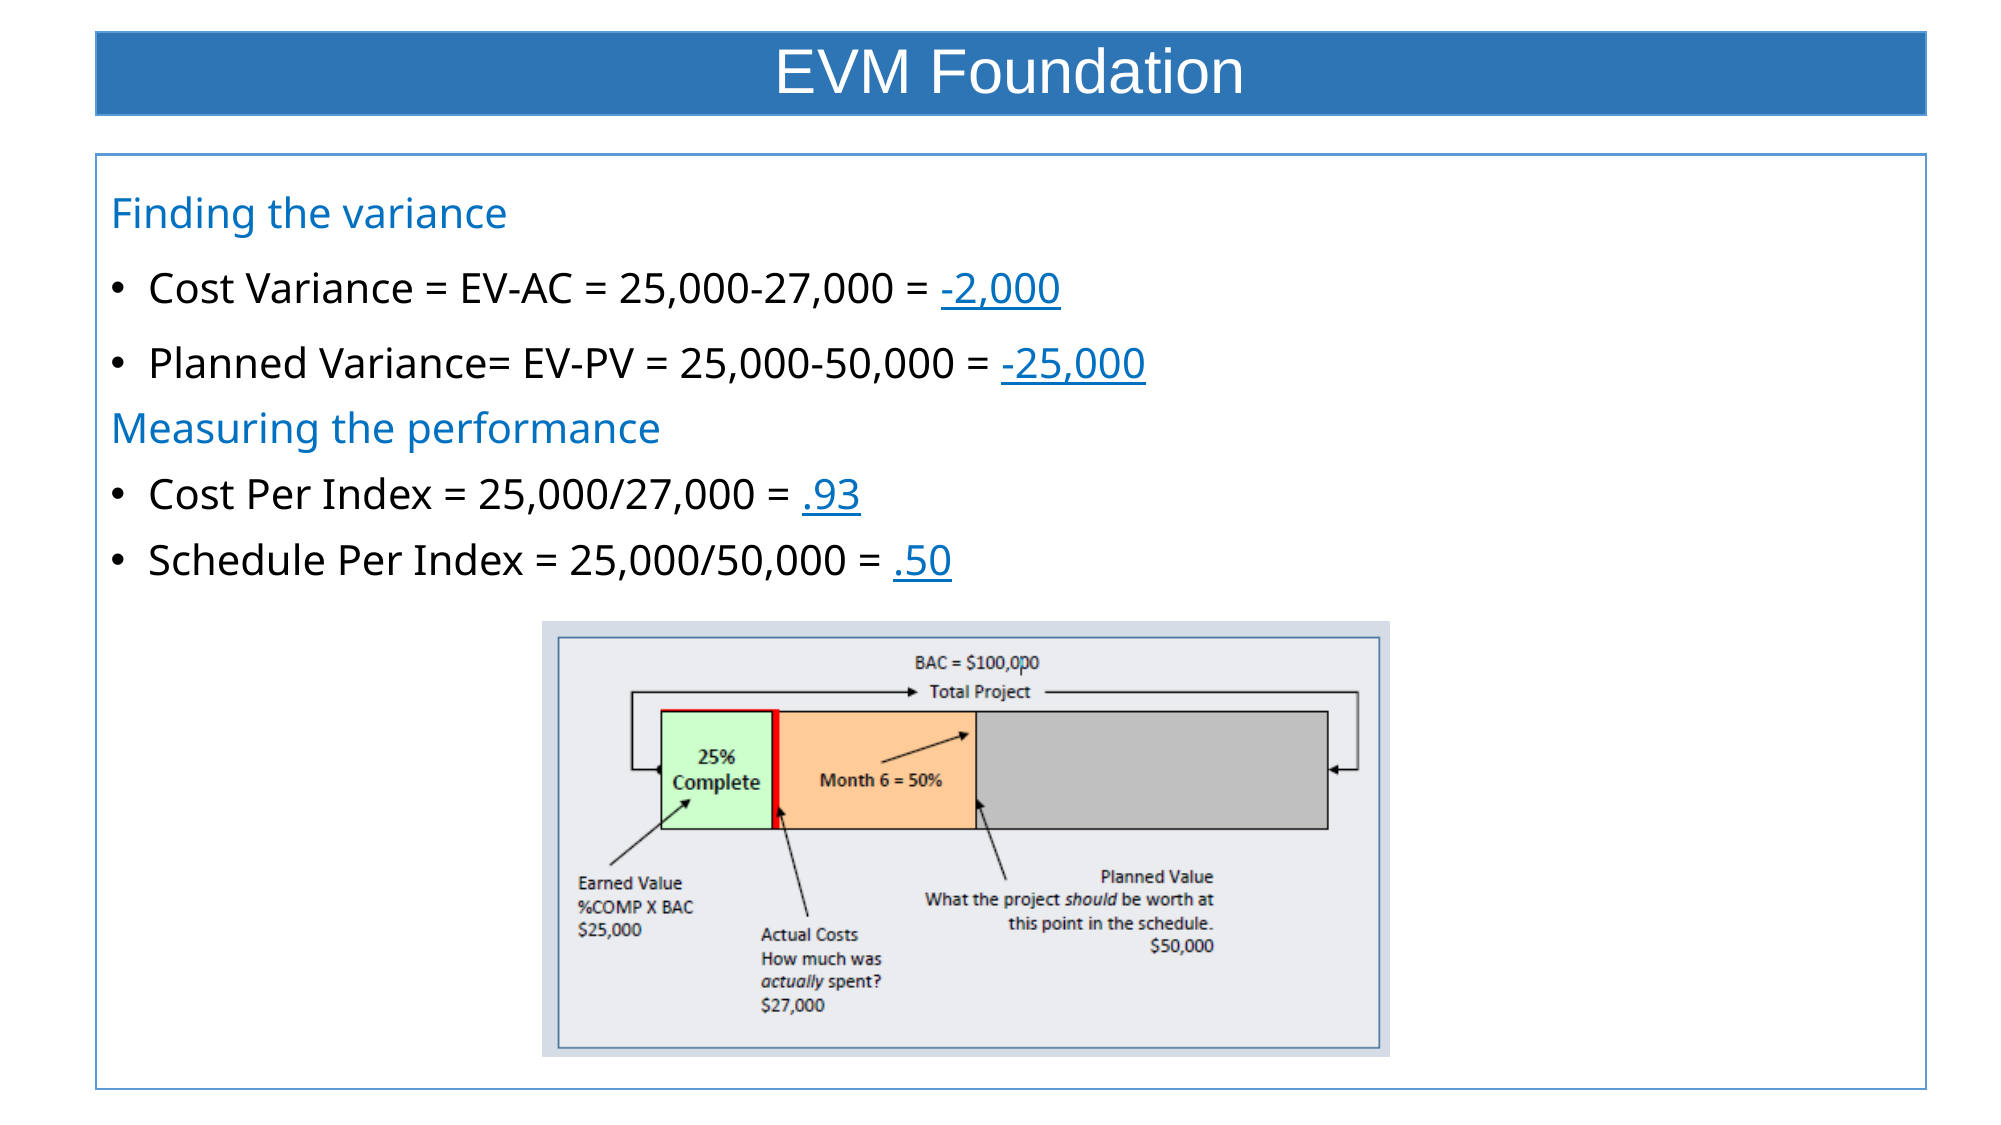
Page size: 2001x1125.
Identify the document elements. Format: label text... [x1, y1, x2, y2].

picture [542, 621, 1390, 1057]
list Finding the variance Cost Variance = EV-AC = 25,000-27,000 = -2,000 Planned Variance= EV-PV = 25,000-50,000 = -25,000 Measuring the performance Cost Per Index = 25,000/27,000 = .93 Schedule Per Index = 25,000/50,000 = .50 [95, 153, 1927, 1090]
title EVM Foundation [95, 31, 1927, 116]
